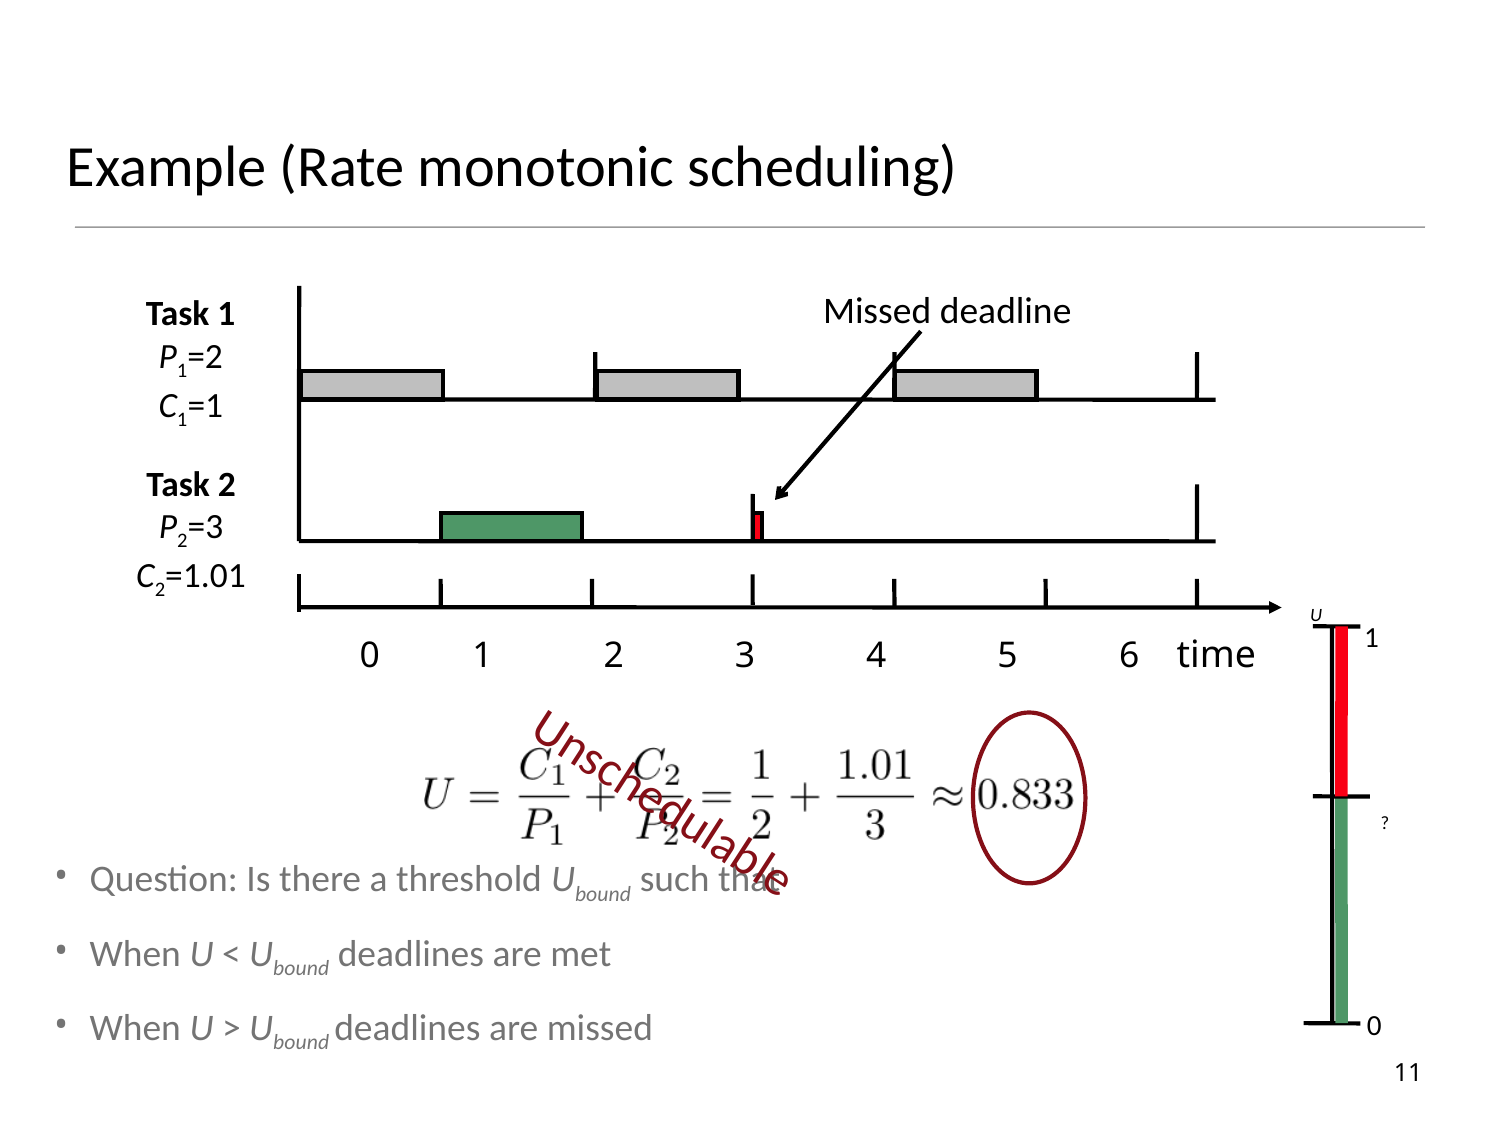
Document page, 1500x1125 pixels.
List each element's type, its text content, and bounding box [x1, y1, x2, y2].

text_box 0 [1366, 1005, 1382, 1041]
text_box 1 [1364, 618, 1379, 654]
text_box 0 1 2 3 4 5 6 time [203, 617, 1385, 676]
text_box ? [1380, 810, 1390, 834]
text_box [752, 512, 762, 542]
text_box Task 1 P1=2 C1=1 [145, 290, 236, 431]
text_box [984, 712, 1075, 747]
text_box U [1309, 602, 1322, 625]
picture [424, 747, 1076, 846]
text_box [986, 854, 1072, 884]
text_box [894, 371, 1037, 400]
text_box Unschedulable [692, 854, 809, 908]
text_box [440, 512, 583, 542]
text_box [1080, 761, 1086, 835]
text_box Unschedulable [522, 693, 636, 746]
text_box [1198, 601, 1282, 614]
text_box Task 2 P2=3 C2=1.01 [136, 460, 247, 601]
text_box Question: Is there a threshold Ubound such that When U < Ubound deadlines are met When U > Ubound deadlines are missed [54, 858, 1444, 1088]
text_box [301, 371, 443, 400]
text_box Example (Rate monotonic scheduling) [66, 37, 1436, 198]
text_box [596, 371, 739, 400]
text_box Missed deadline [822, 286, 1072, 332]
text_box [774, 331, 921, 500]
